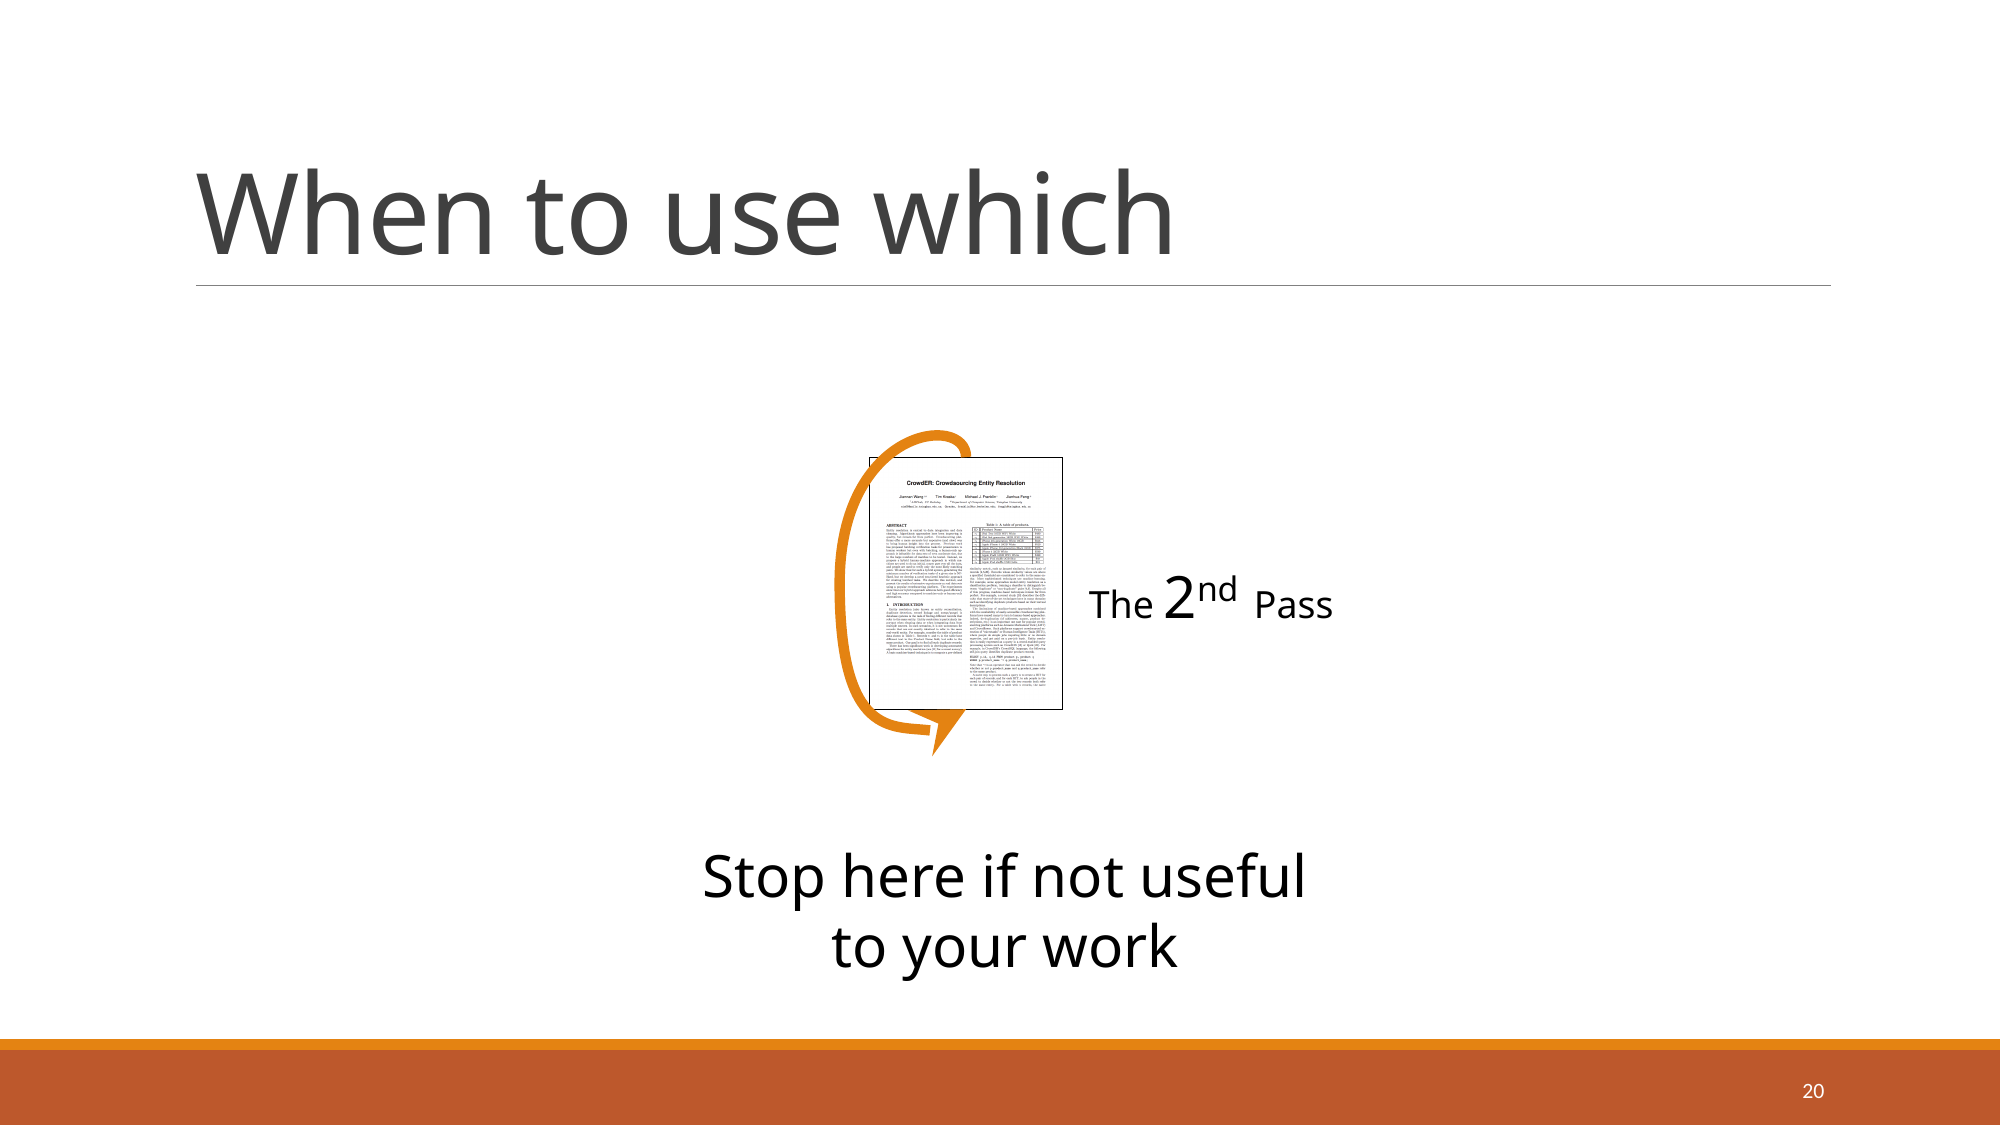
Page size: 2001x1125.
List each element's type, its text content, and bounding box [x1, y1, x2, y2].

picture [868, 456, 1064, 710]
text_box Stop here if not useful to your work [665, 831, 1345, 987]
title When to use which [180, 47, 1830, 285]
slide_number 20 [1624, 1059, 1840, 1120]
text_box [995, 457, 1349, 711]
